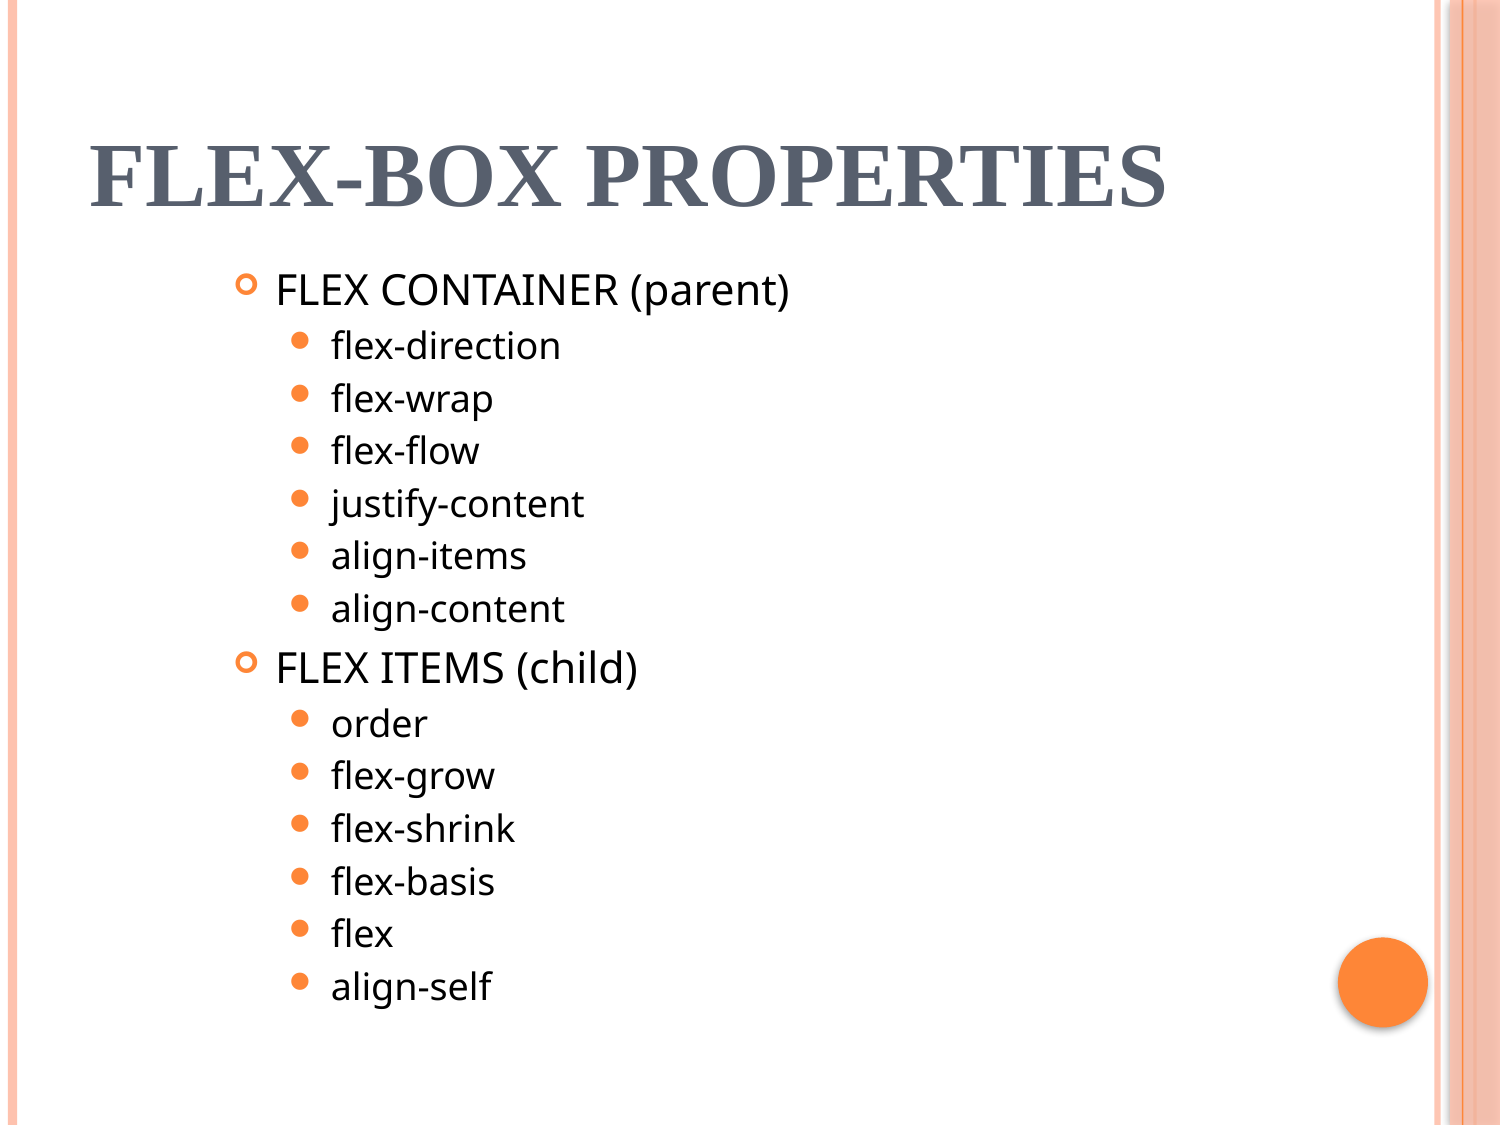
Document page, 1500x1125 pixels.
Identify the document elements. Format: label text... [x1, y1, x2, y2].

title Flex-box properties [75, 45, 1300, 233]
list FLEX CONTAINER (parent) flex-direction flex-wrap flex-flow justify-content align-items align-content FLEX ITEMS (child) order flex-grow flex-shrink flex-basis flex align-self [218, 255, 1300, 1062]
